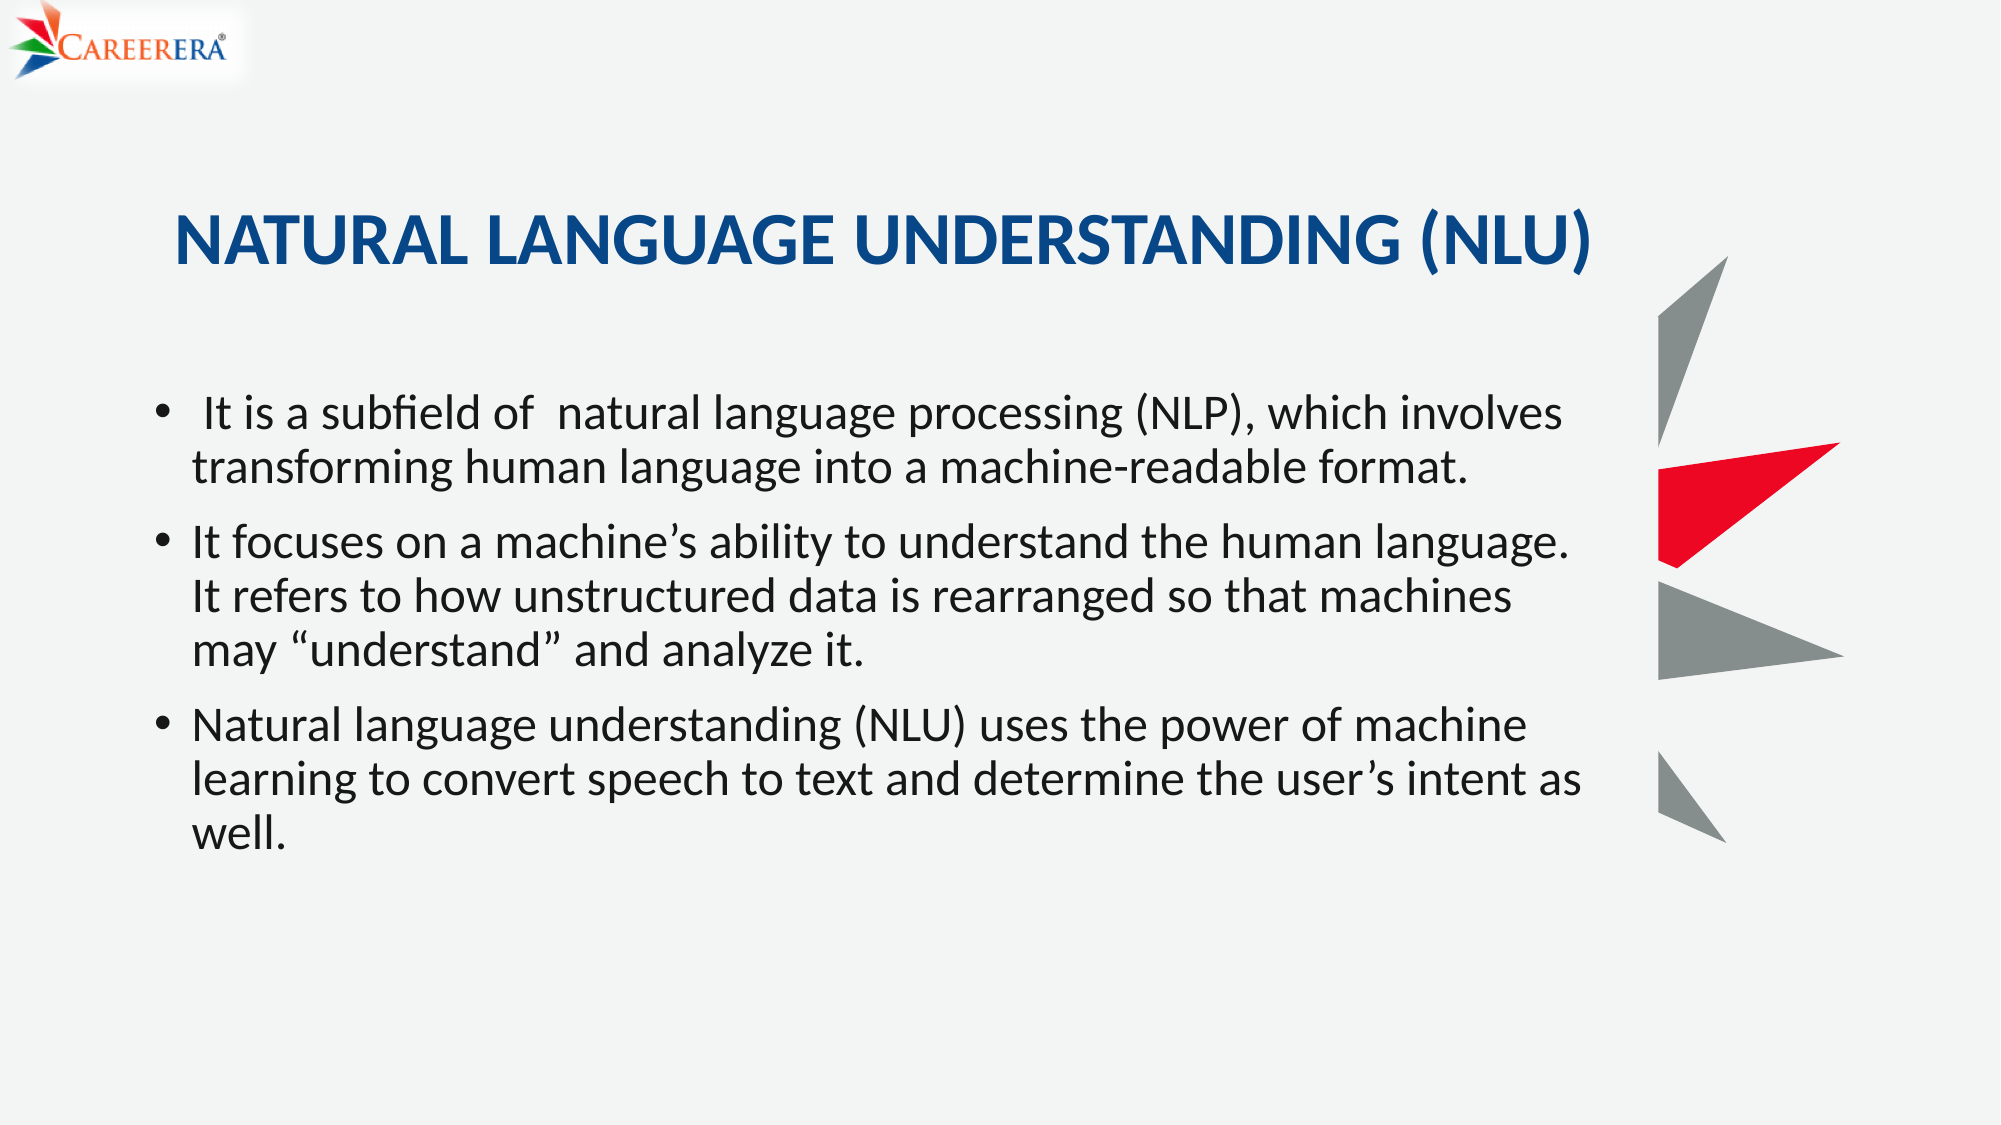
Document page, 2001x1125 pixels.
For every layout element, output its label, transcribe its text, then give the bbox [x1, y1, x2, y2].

picture [0, 0, 262, 99]
list It is a subfield of natural language processing (NLP), which involves transforming human language into a machine-readable format. It focuses on a machine’s ability to understand the human language. It refers to how unstructured data is rearranged so that machines may “understand” and analyze it. Natural language understanding (NLU) uses the power of machine learning to convert speech to text and determine the user’s intent as well. [139, 360, 1623, 955]
title NATURAL LANGUAGE UNDERSTANDING (NLU) [151, 216, 1636, 274]
